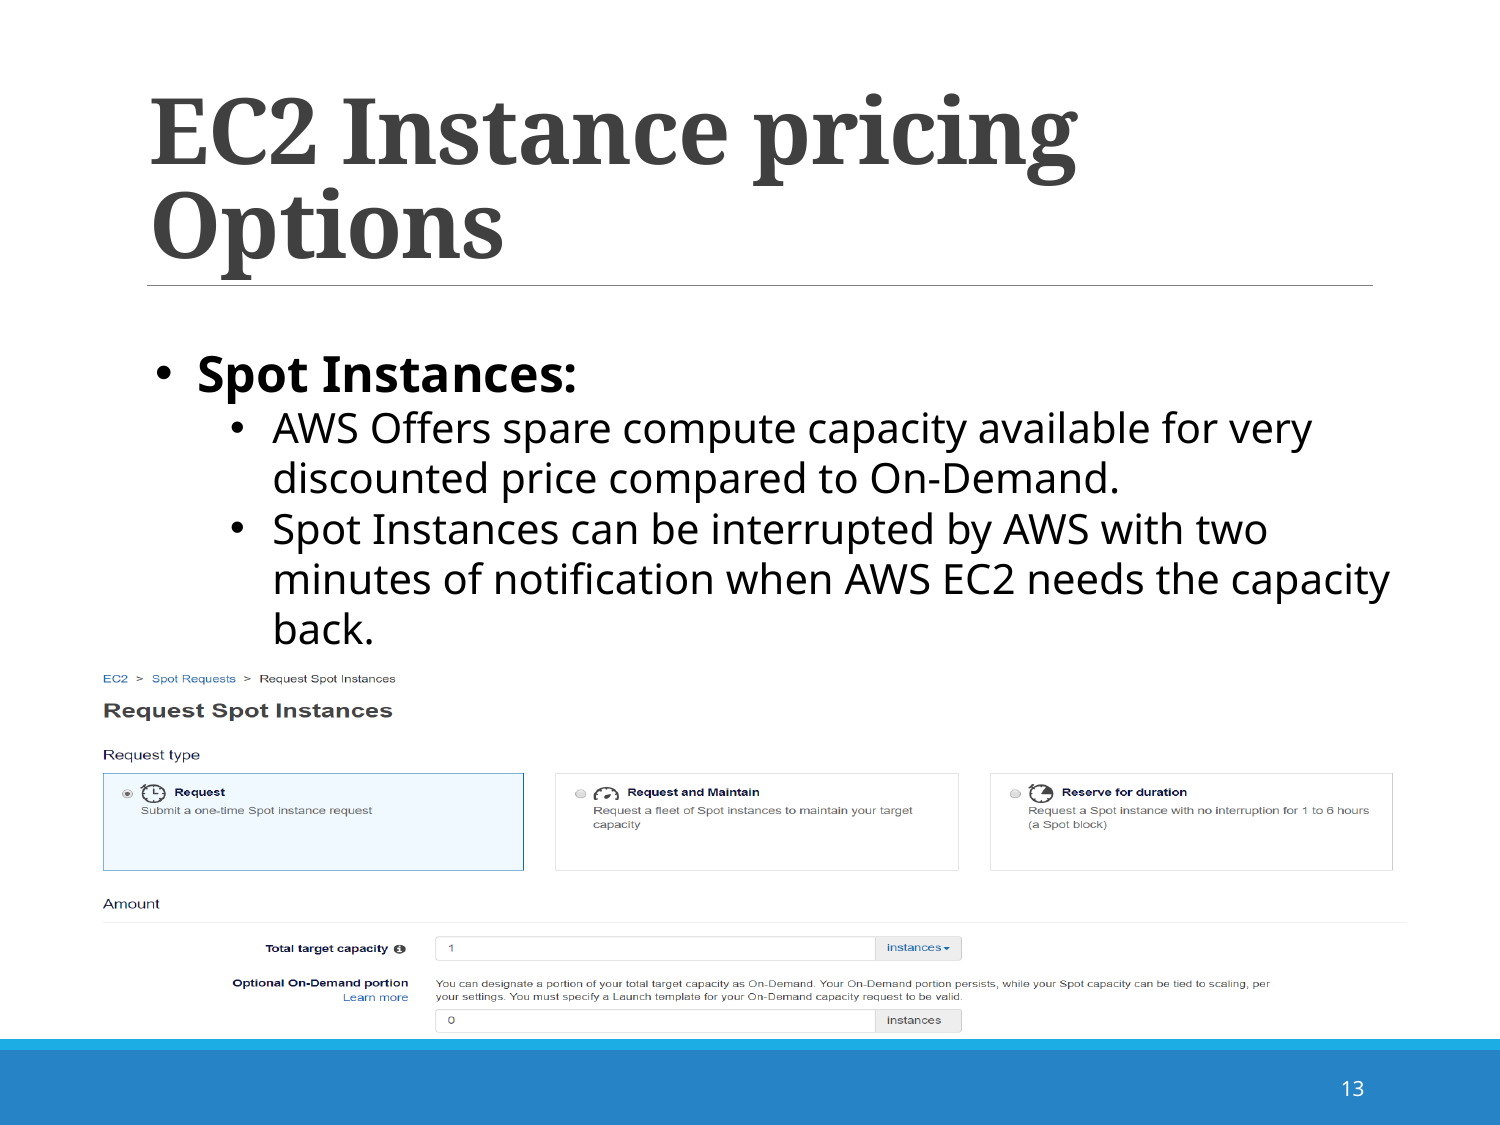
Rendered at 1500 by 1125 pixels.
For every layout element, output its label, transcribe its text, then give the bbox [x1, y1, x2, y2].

text_box Spot Instances: AWS Offers spare compute capacity available for very discounted price compared to On-Demand. Spot Instances can be interrupted by AWS with two minutes of notification when AWS EC2 needs the capacity back. [114, 334, 1433, 760]
title EC2 Instance pricing Options [134, 47, 1373, 285]
slide_number 13 [1217, 1059, 1380, 1120]
picture [93, 662, 1407, 1033]
